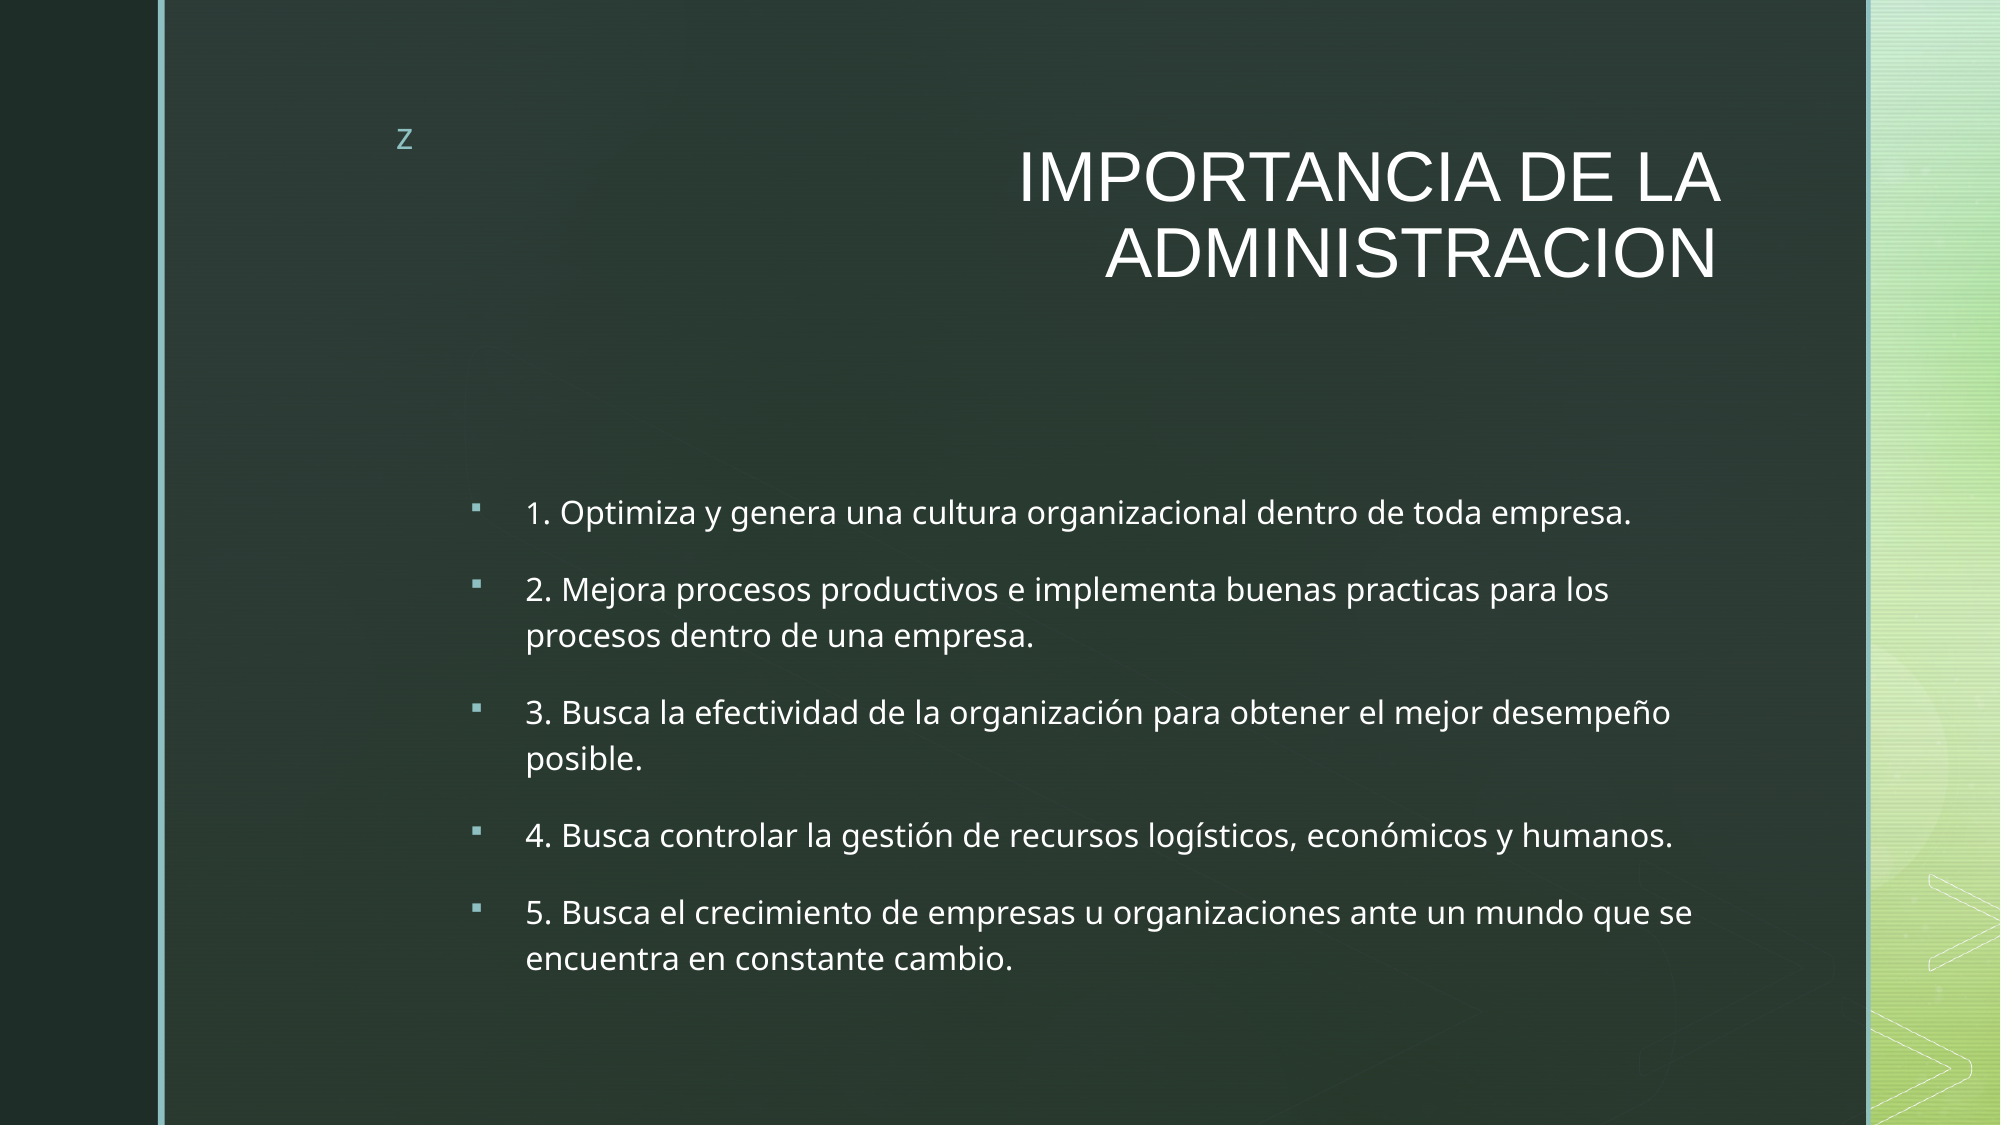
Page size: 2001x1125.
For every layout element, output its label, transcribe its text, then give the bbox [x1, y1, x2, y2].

title IMPORTANCIA DE LA ADMINISTRACION [428, 132, 1734, 310]
picture [1871, 0, 2001, 1125]
list 1. Optimiza y genera una cultura organizacional dentro de toda empresa. 2. Mejora procesos productivos e implementa buenas practicas para los procesos dentro de una empresa. 3. Busca la efectividad de la organización para obtener el mejor desempeño posible. 4. Busca controlar la gestión de recursos logísticos, económicos y humanos. 5. Busca el crecimiento de empresas u organizaciones ante un mundo que se encuentra en constante cambio. [454, 336, 1734, 993]
